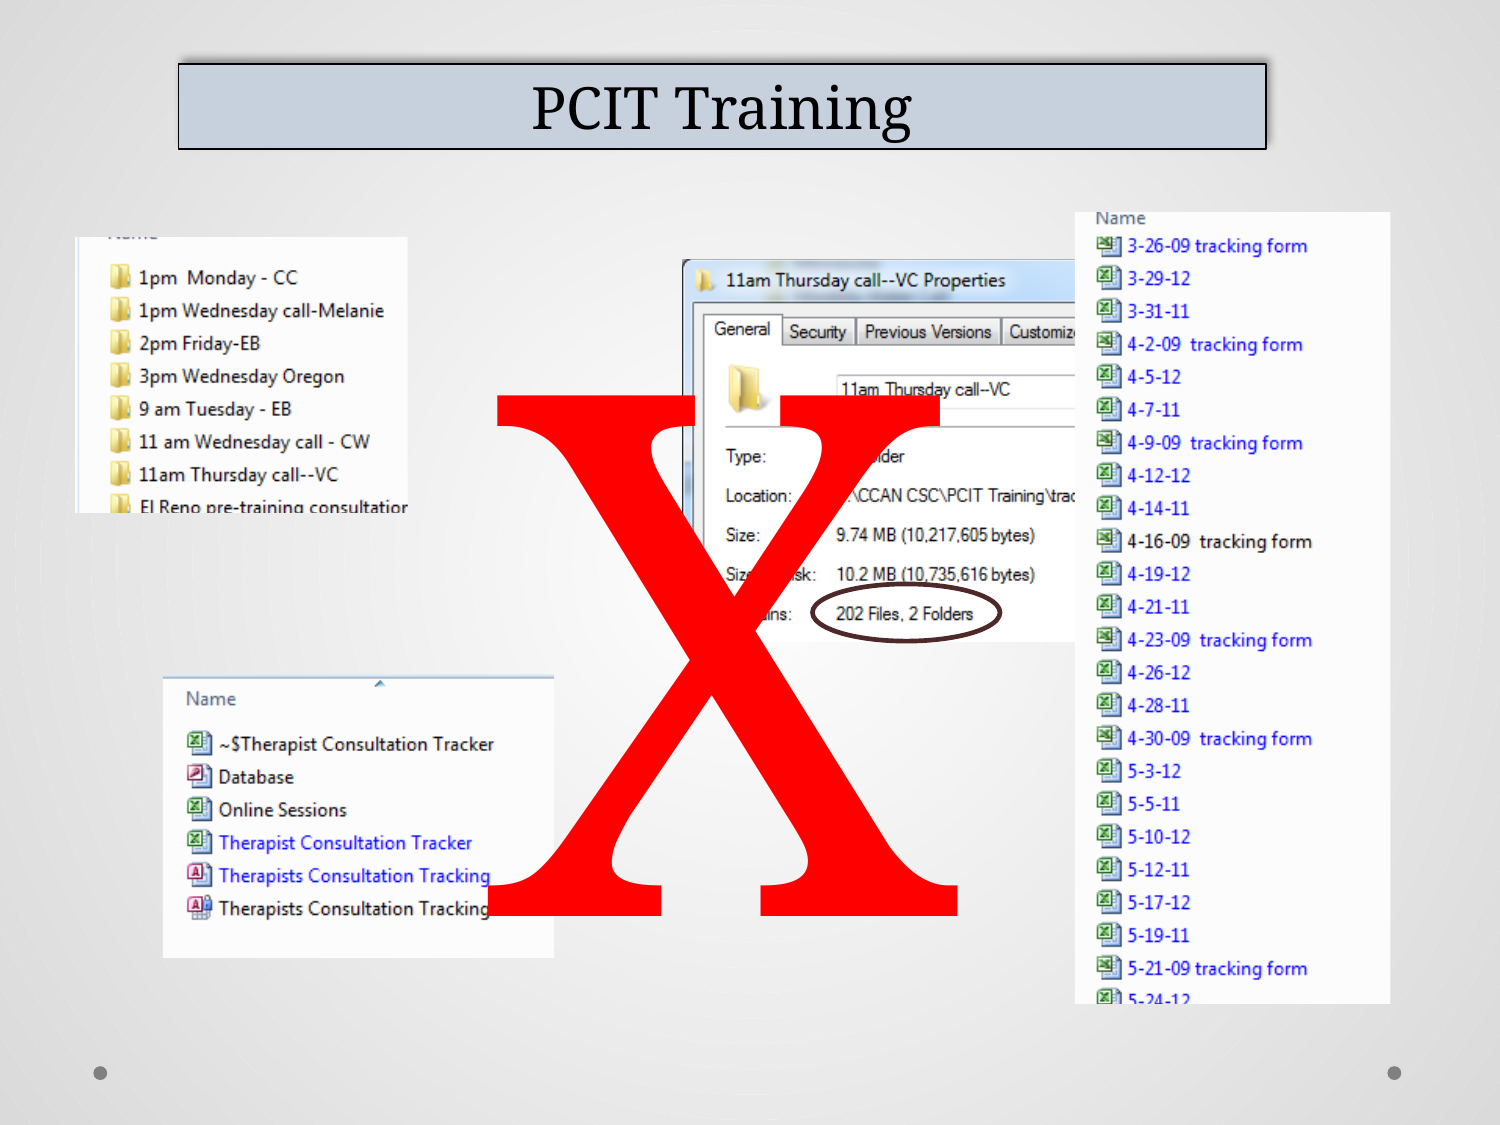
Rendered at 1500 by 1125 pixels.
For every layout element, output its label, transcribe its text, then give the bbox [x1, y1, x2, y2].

text_box PCIT Training [178, 63, 1267, 150]
text_box X [55, 179, 1391, 1070]
picture [681, 212, 1391, 1005]
picture [162, 674, 555, 958]
picture [74, 237, 408, 513]
